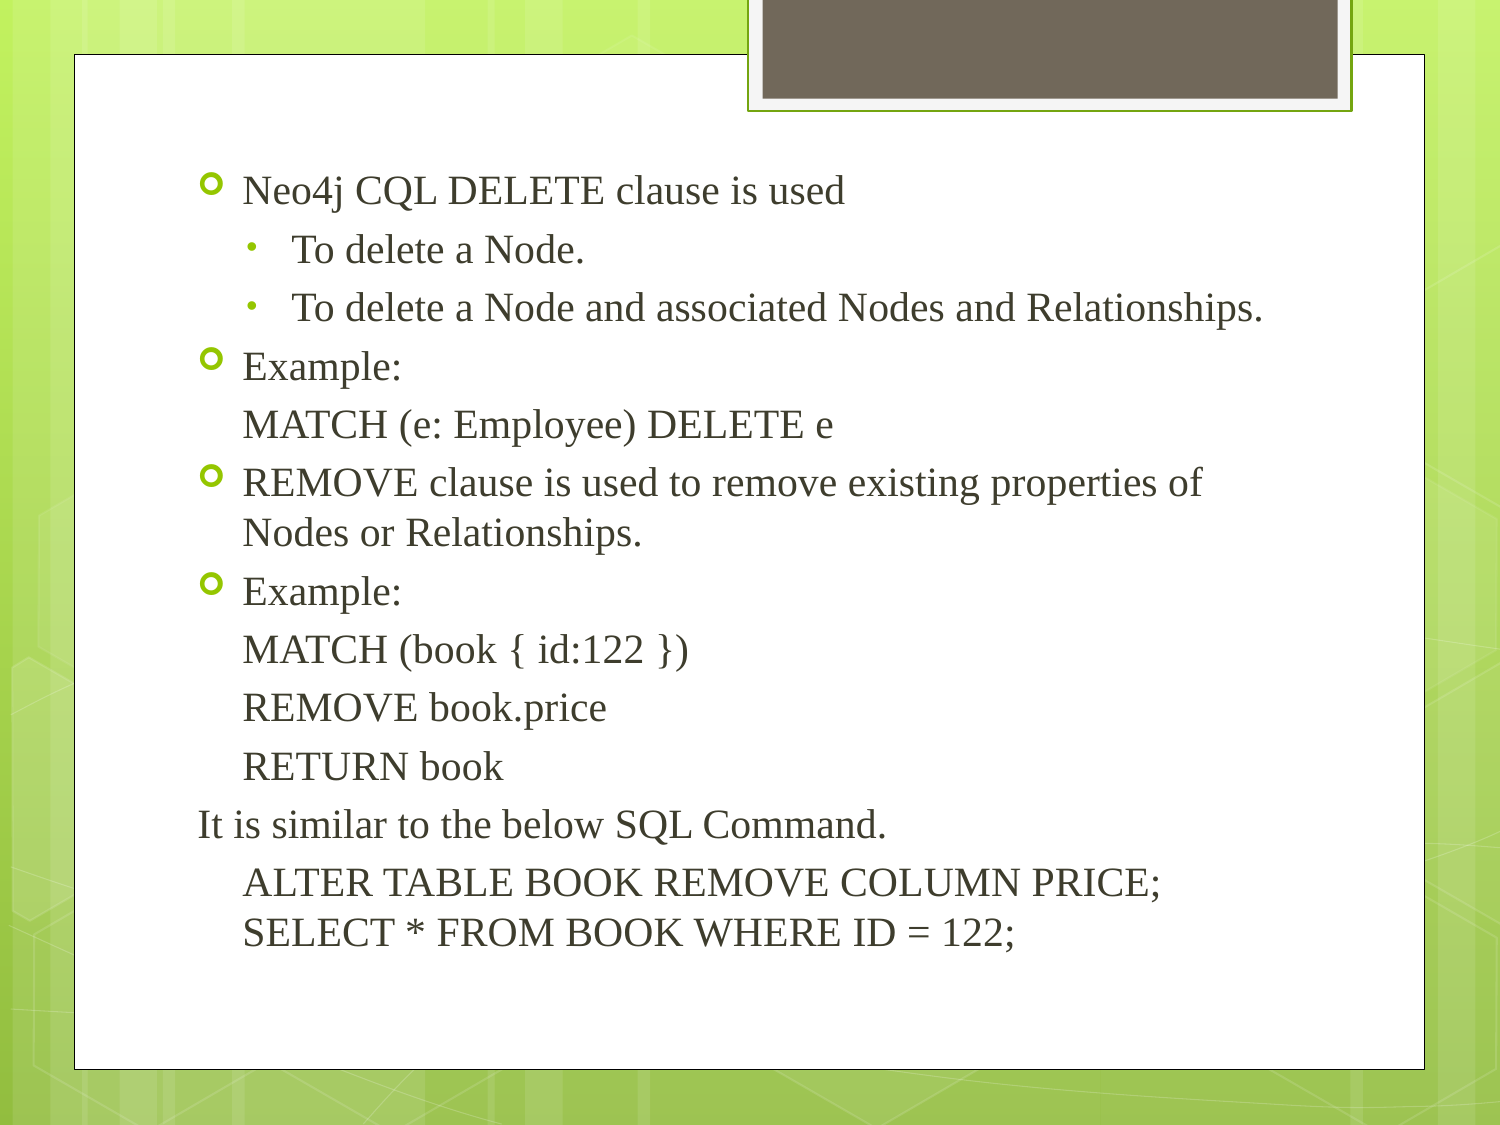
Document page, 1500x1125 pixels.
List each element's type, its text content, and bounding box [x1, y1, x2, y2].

list Neo4j CQL DELETE clause is used To delete a Node. To delete a Node and associated Nodes and Relationships. Example: MATCH (e: Employee) DELETE e REMOVE clause is used to remove existing properties of Nodes or Relationships. Example: MATCH (book { id:122 }) REMOVE book.price RETURN book It is similar to the below SQL Command. ALTER TABLE BOOK REMOVE COLUMN PRICE; SELECT * FROM BOOK WHERE ID = 122; [171, 155, 1283, 994]
